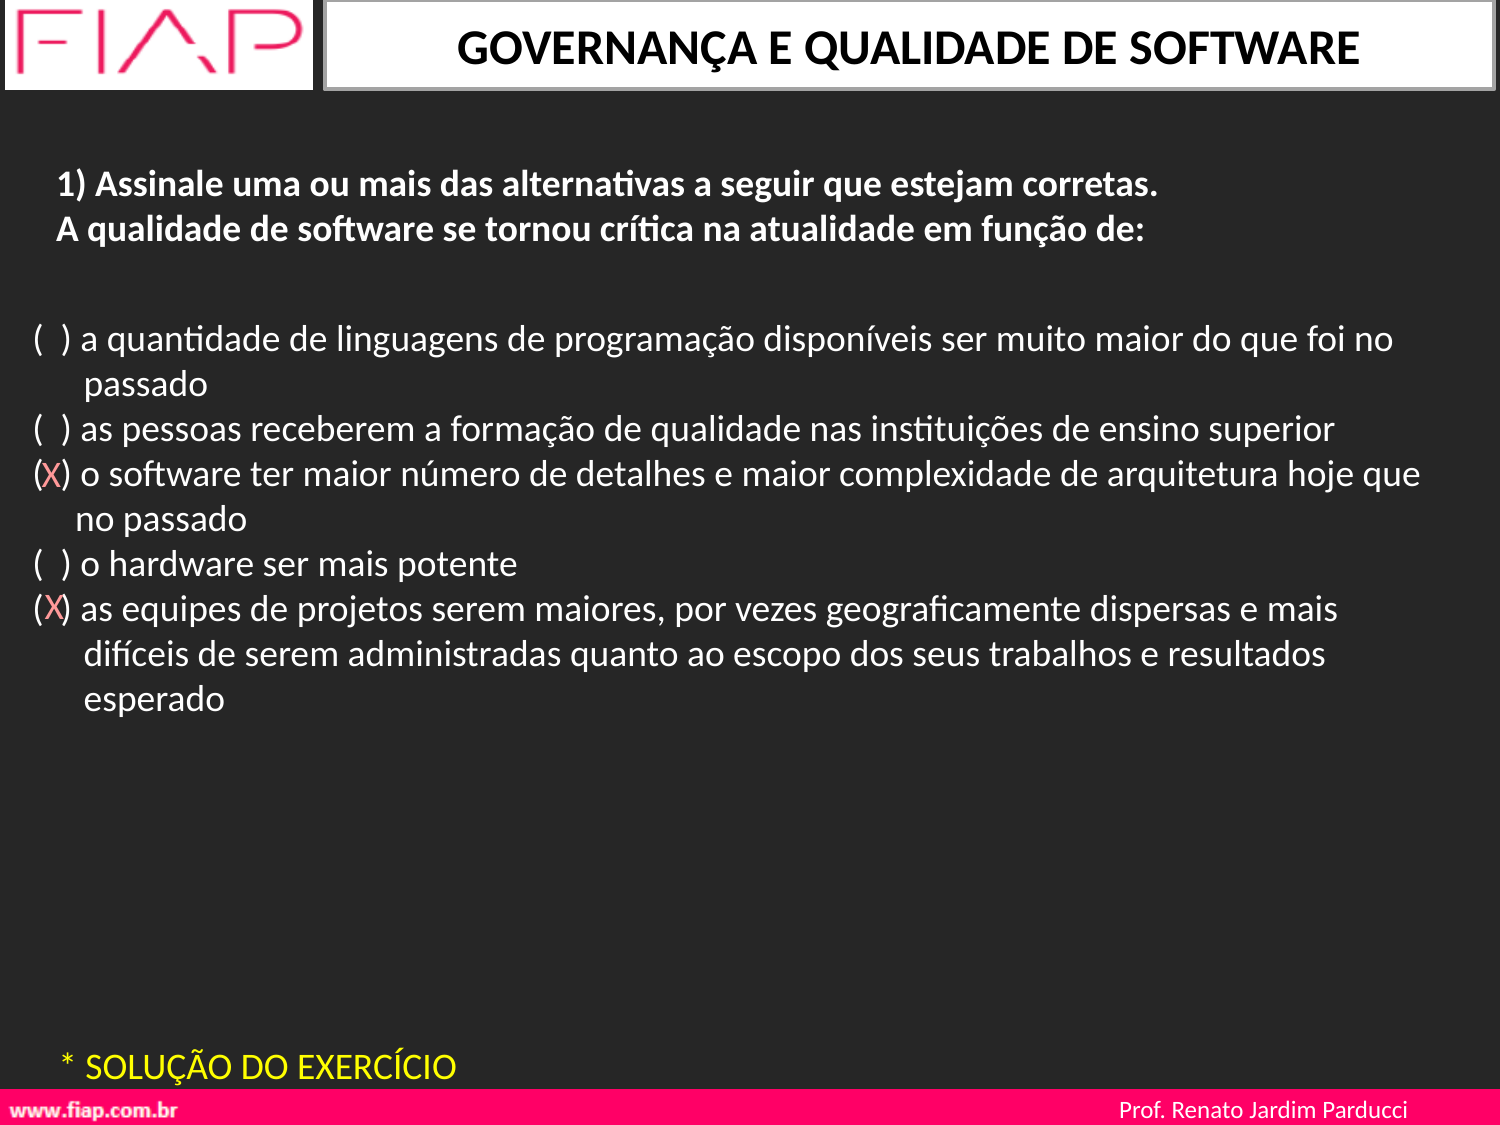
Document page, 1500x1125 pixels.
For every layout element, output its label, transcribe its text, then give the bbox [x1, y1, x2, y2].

text_box * SOLUÇÃO DO EXERCÍCIO [43, 1034, 472, 1095]
text_box ( ) a quantidade de linguagens de programação disponíveis ser muito maior do que foi no passado ( ) as pessoas receberem a formação de qualidade nas instituições de ensino superior ( ) o software ter maior número de detalhes e maior complexidade de arquitetura hoje que no passado ( ) o hardware ser mais potente ( ) as equipes de projetos serem maiores, por vezes geograficamente dispersas e mais difíceis de serem administradas quanto ao escopo dos seus trabalhos e resultados esperado [17, 306, 1459, 727]
text_box X [26, 442, 77, 503]
text_box 1) Assinale uma ou mais das alternativas a seguir que estejam corretas. A qualidade de software se tornou crítica na atualidade em função de: [41, 151, 1176, 257]
text_box X [29, 574, 79, 634]
